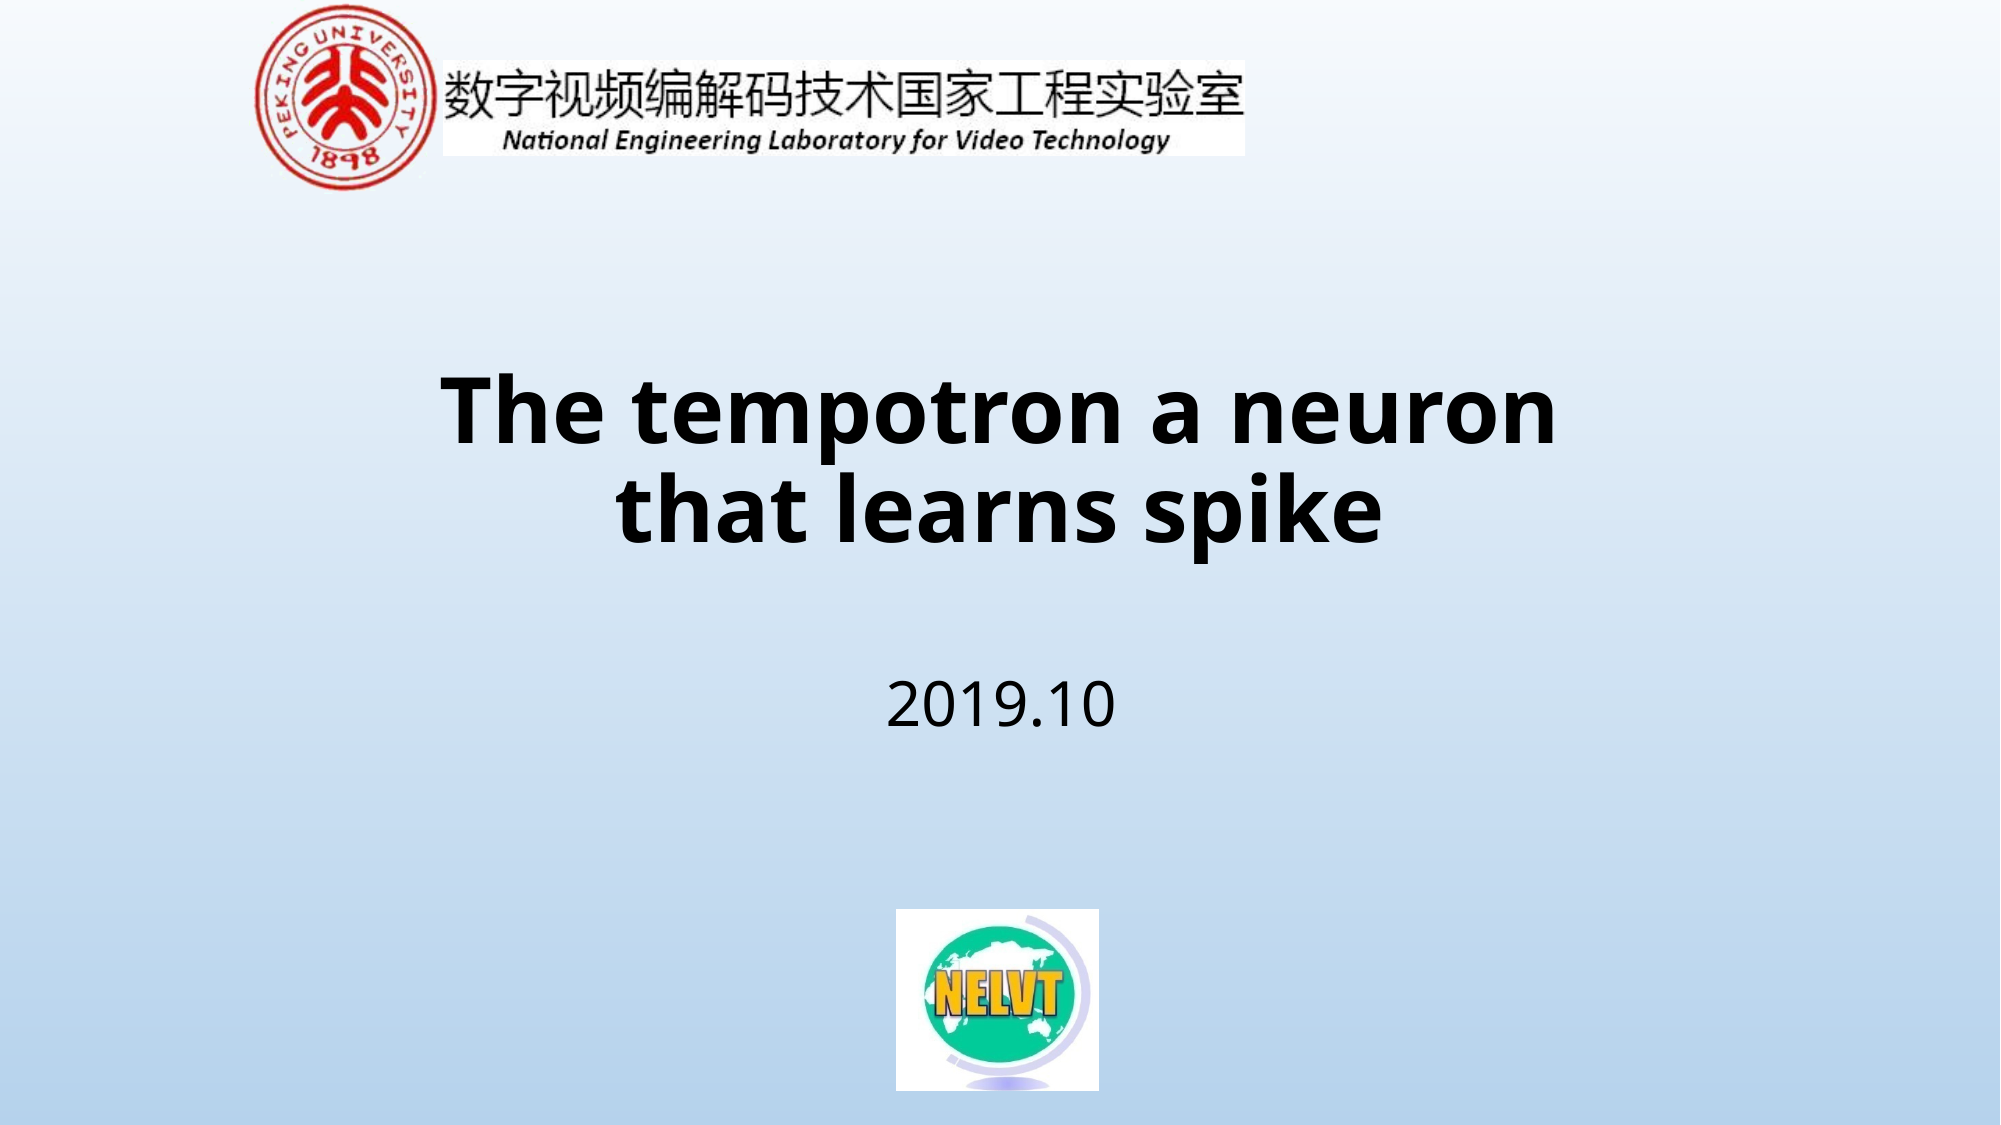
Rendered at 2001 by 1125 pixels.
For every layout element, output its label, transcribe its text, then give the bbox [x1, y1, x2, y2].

picture [249, 0, 1246, 194]
subtitle 2019.10 [365, 664, 1638, 892]
picture [896, 909, 1099, 1091]
title The tempotron a neuron that learns spike [362, 185, 1638, 570]
